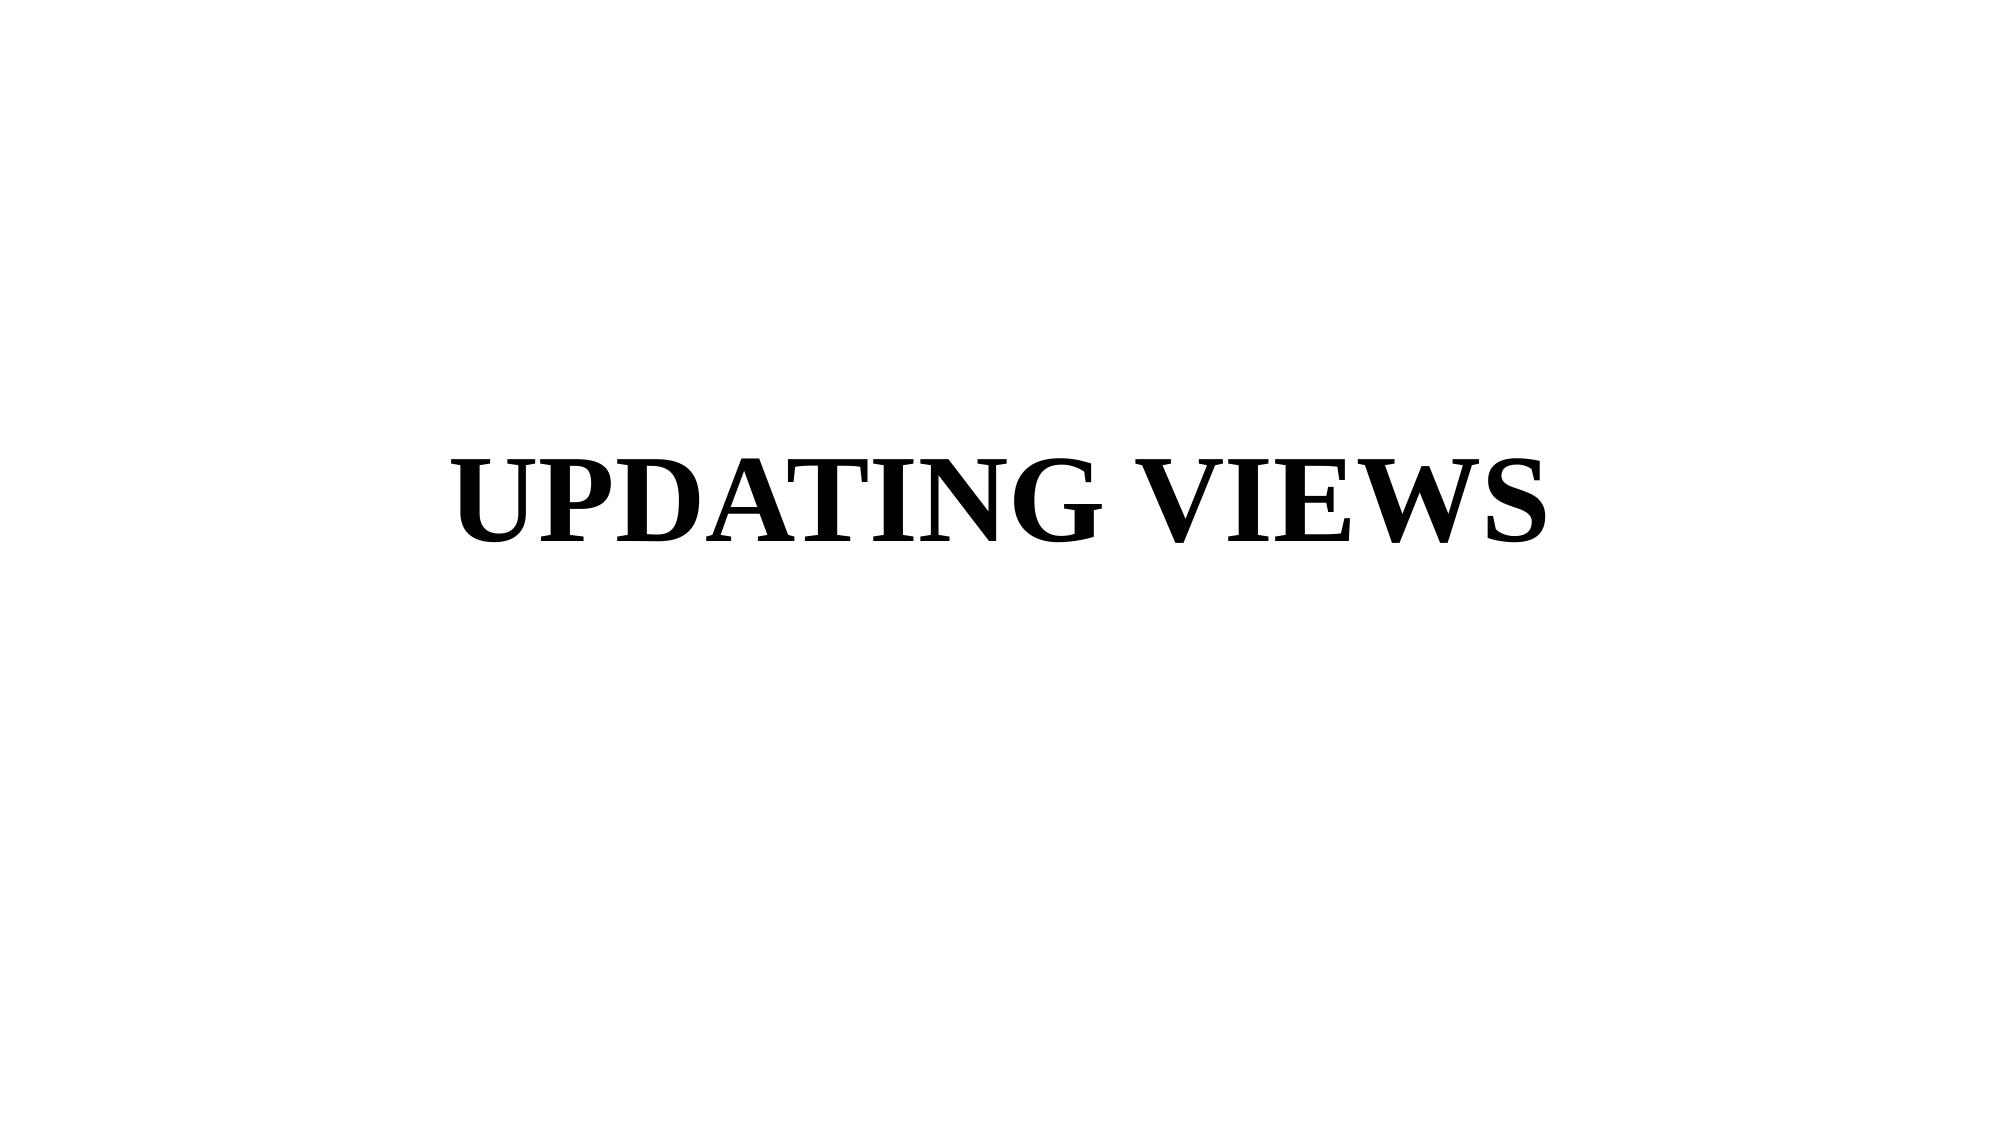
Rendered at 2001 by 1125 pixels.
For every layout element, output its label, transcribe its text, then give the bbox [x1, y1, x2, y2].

title UPDATING VIEWS [249, 184, 1750, 576]
